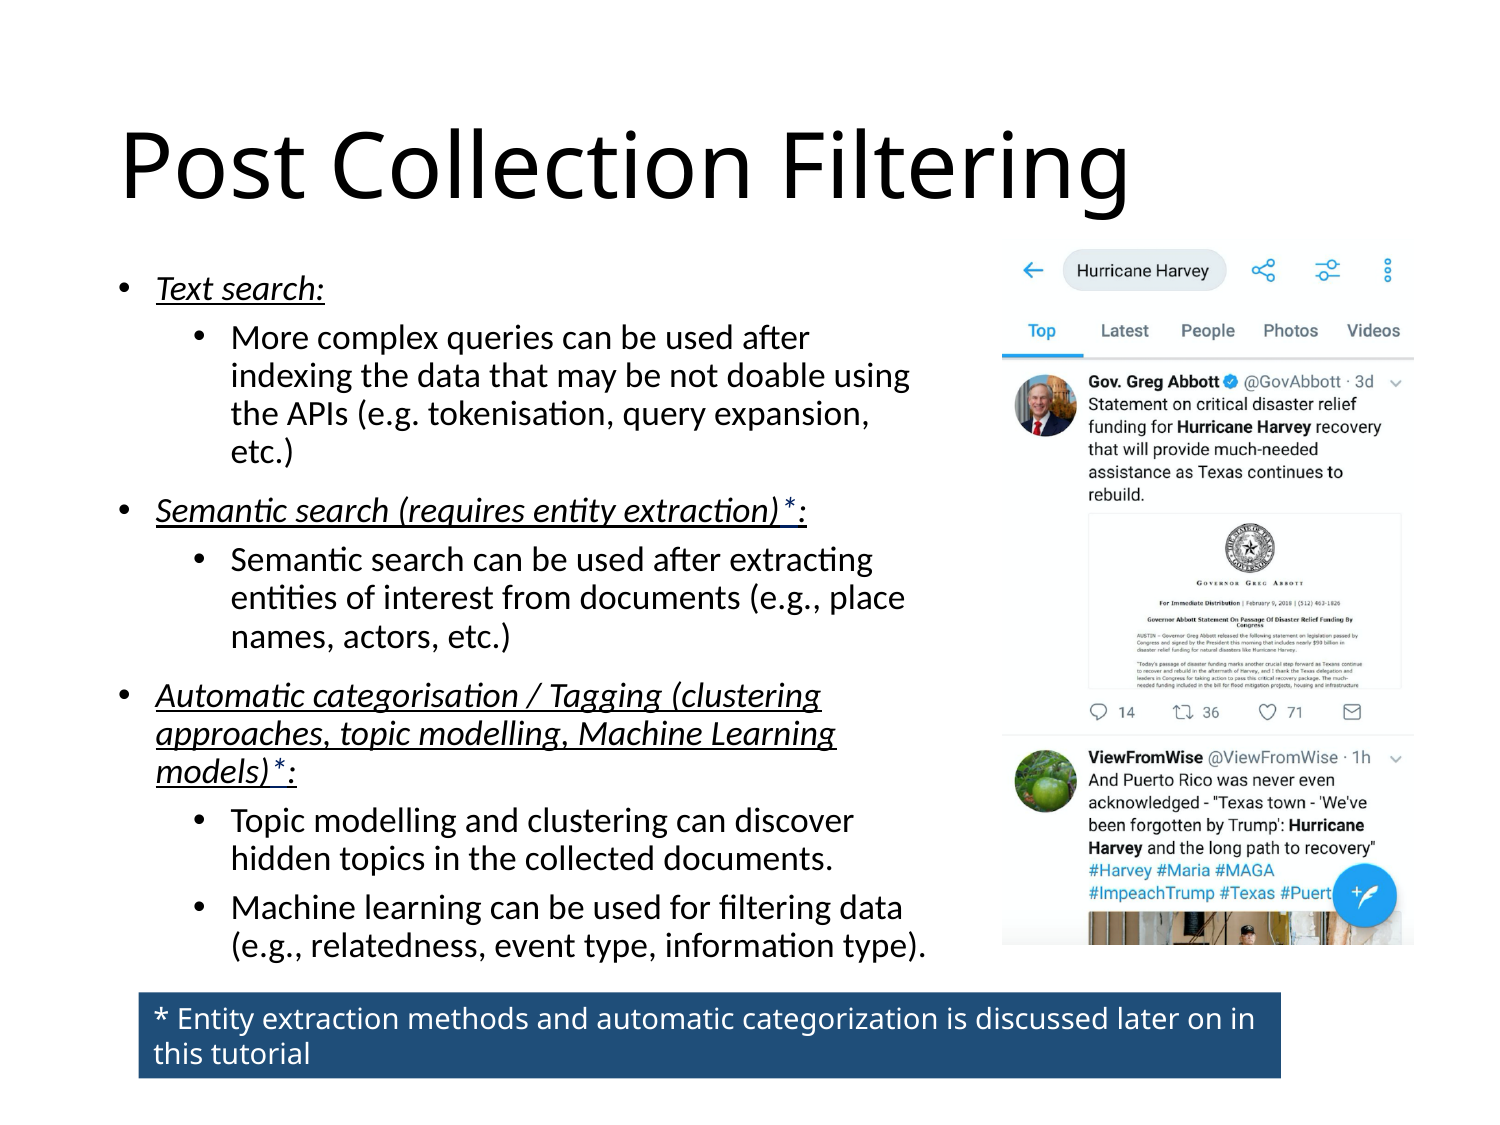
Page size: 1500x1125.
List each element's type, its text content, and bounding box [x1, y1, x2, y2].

text_box * Entity extraction methods and automatic categorization is discussed later on in this tutorial [138, 992, 1281, 1079]
title Post Collection Filtering [103, 59, 1397, 278]
picture [1002, 239, 1414, 945]
text_box Text search: More complex queries can be used after indexing the data that may be not doable using the APIs (e.g. tokenisation, query expansion, etc.) Semantic search (requires entity extraction)*: Semantic search can be used after extracting entities of interest from documents (e.g., place names, actors, etc.) Automatic categorisation / Tagging (clustering approaches, topic modelling, Machine Learning models)*: Topic modelling and clustering can discover hidden topics in the collected documents. Machine learning can be used for filtering data (e.g., relatedness, event type, information type). [103, 278, 953, 936]
